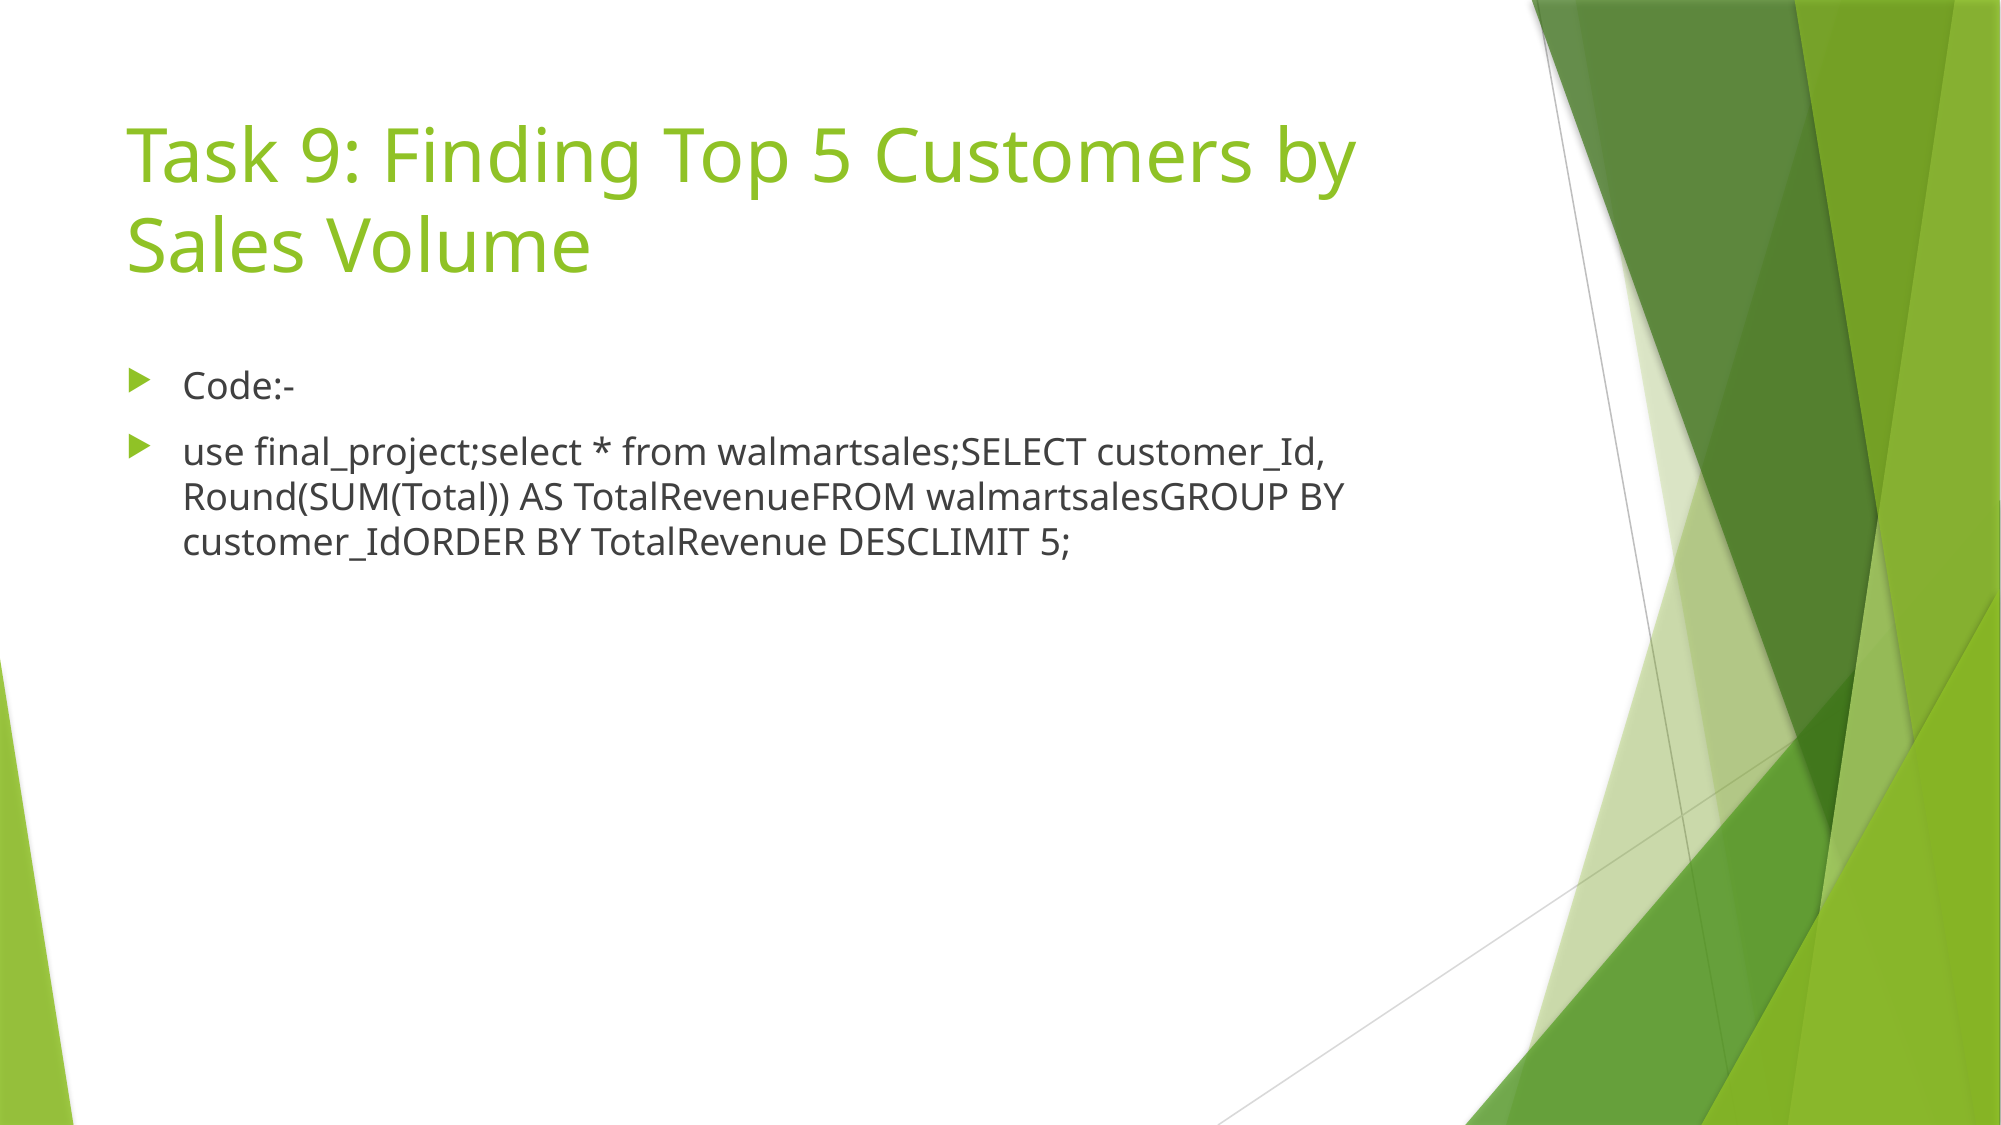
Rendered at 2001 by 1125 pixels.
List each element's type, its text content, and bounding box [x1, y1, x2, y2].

list Code:- use final_project;select * from walmartsales;SELECT customer_Id, Round(SUM(Total)) AS TotalRevenueFROM walmartsalesGROUP BY customer_IdORDER BY TotalRevenue DESCLIMIT 5; [111, 354, 1522, 992]
title Task 9: Finding Top 5 Customers by Sales Volume [111, 99, 1522, 317]
